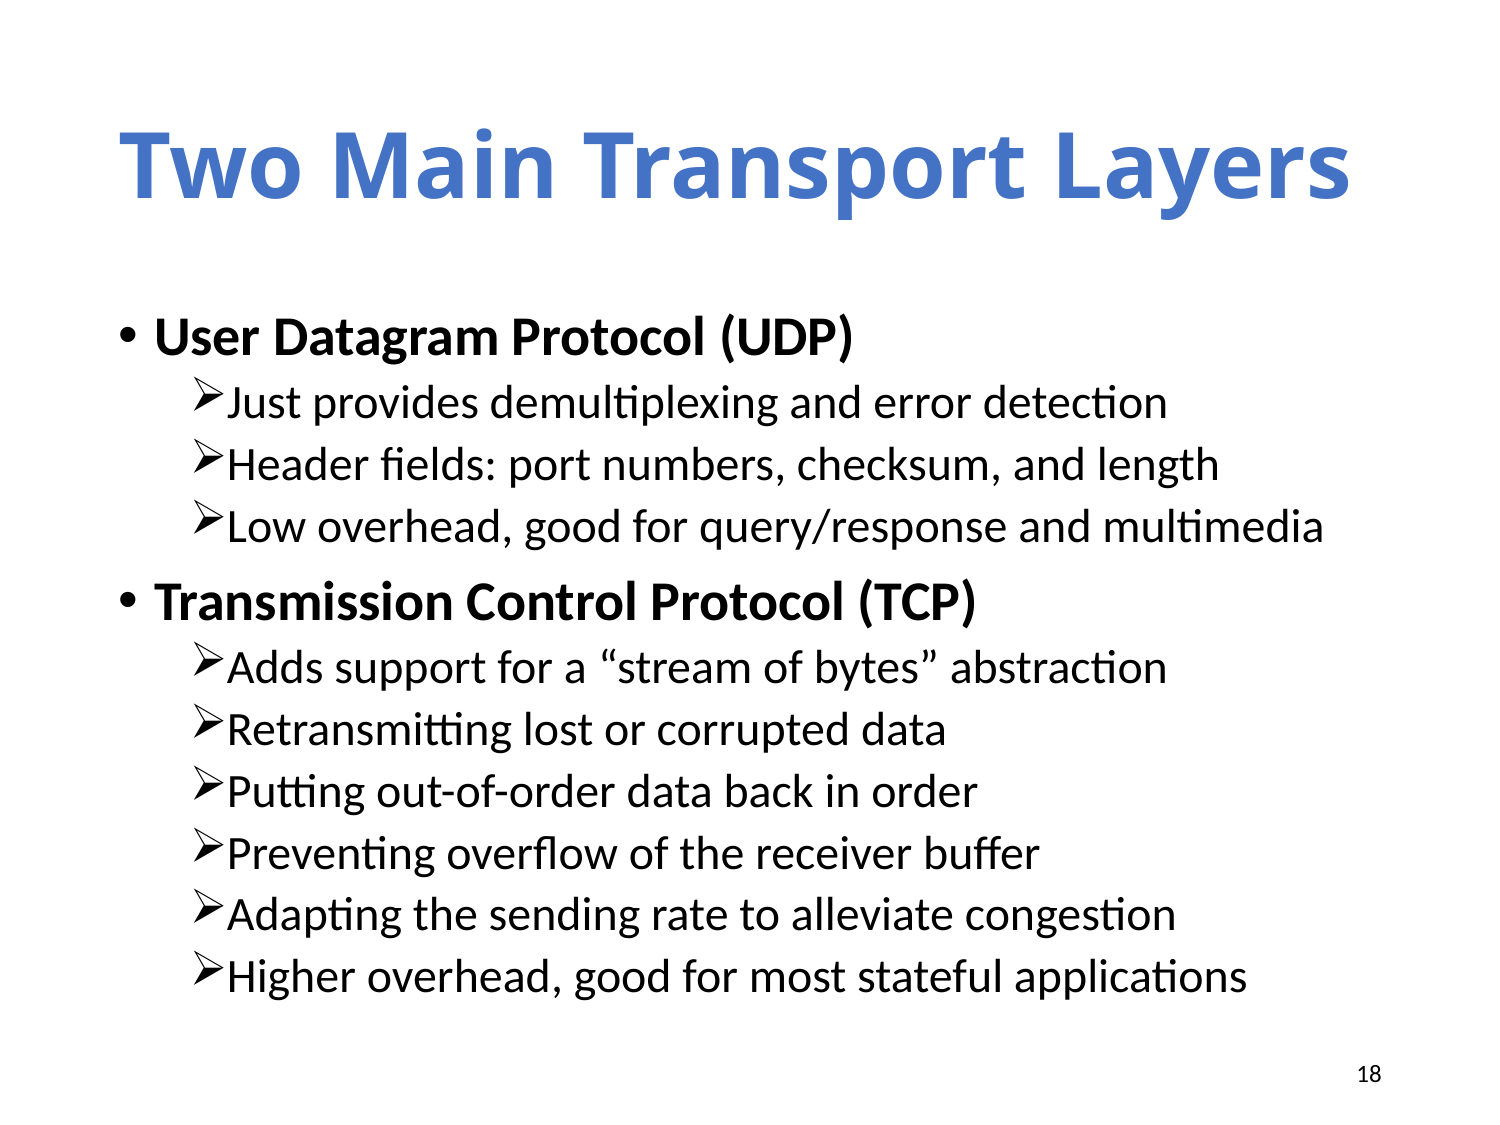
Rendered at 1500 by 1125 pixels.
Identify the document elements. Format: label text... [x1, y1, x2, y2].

title Two Main Transport Layers [103, 59, 1397, 278]
list User Datagram Protocol (UDP) Just provides demultiplexing and error detection Header fields: port numbers, checksum, and length Low overhead, good for query/response and multimedia Transmission Control Protocol (TCP) Adds support for a “stream of bytes” abstraction Retransmitting lost or corrupted data Putting out-of-order data back in order Preventing overflow of the receiver buffer Adapting the sending rate to alleviate congestion Higher overhead, good for most stateful applications [103, 299, 1397, 1014]
slide_number 18 [1059, 1042, 1397, 1103]
